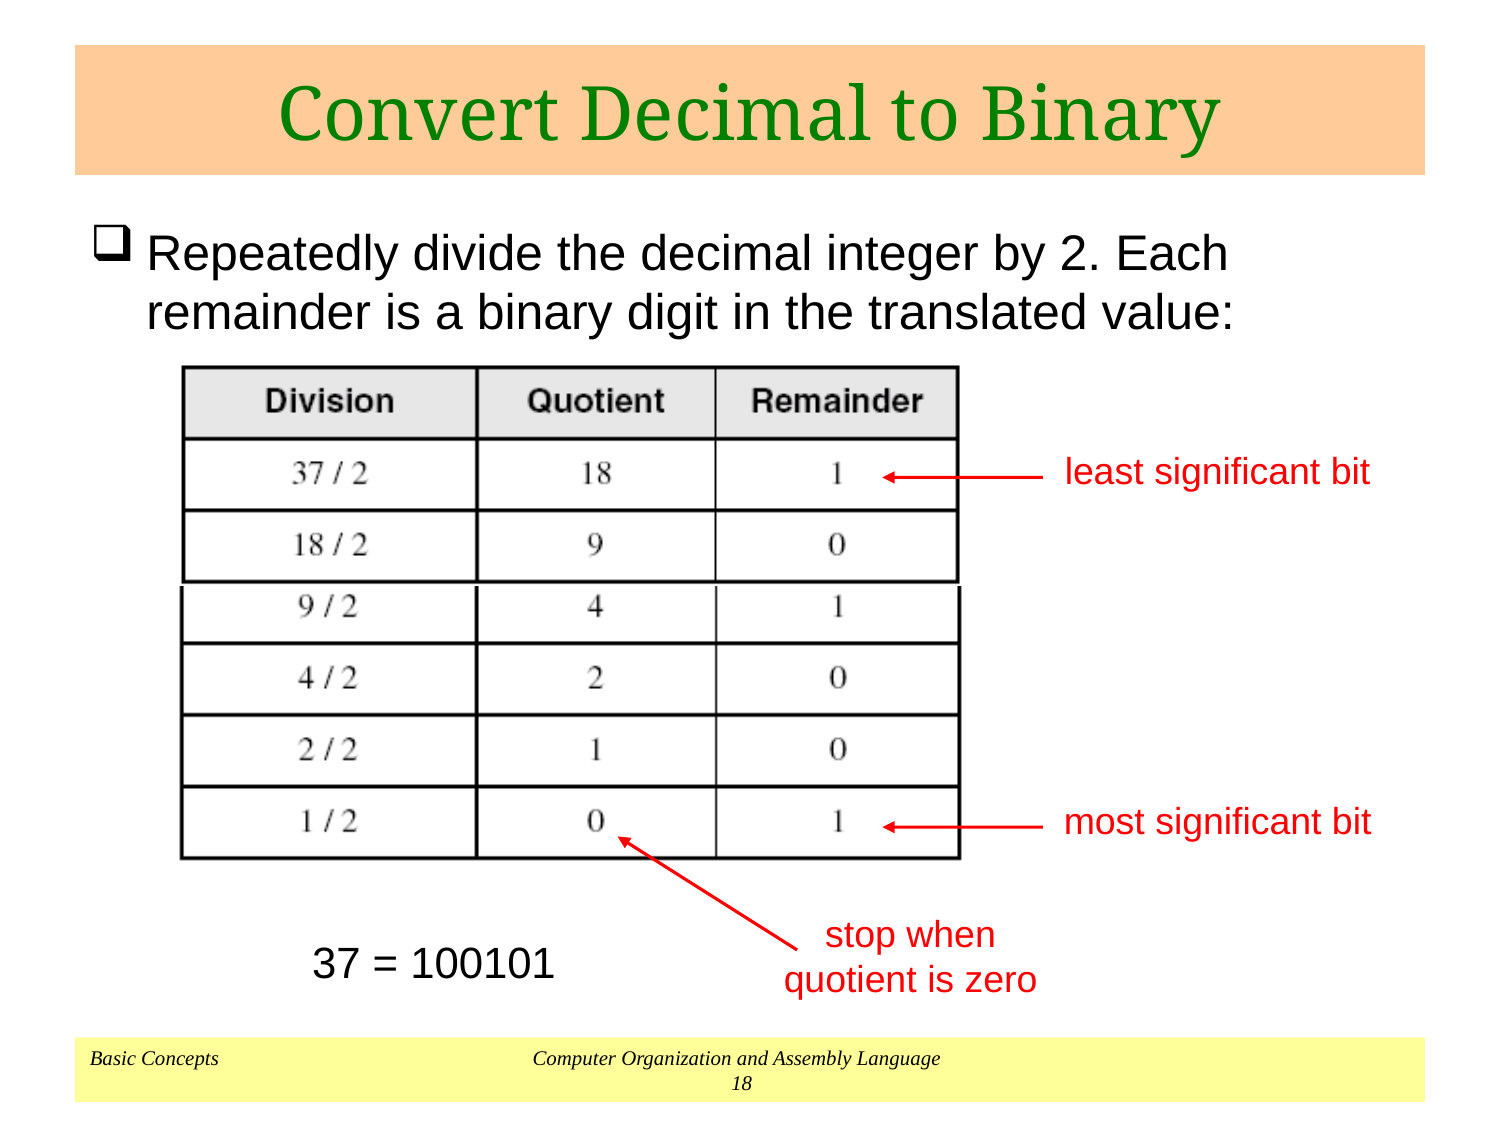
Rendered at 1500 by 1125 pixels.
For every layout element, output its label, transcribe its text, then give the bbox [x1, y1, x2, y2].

title Convert Decimal to Binary [75, 45, 1425, 175]
text_box 37 = 100101 [252, 912, 613, 1010]
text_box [881, 439, 1450, 500]
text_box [881, 789, 1450, 850]
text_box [617, 836, 1062, 1008]
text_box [139, 349, 1003, 885]
list Repeatedly divide the decimal integer by 2. Each remainder is a binary digit in the translated value: [75, 212, 1425, 382]
